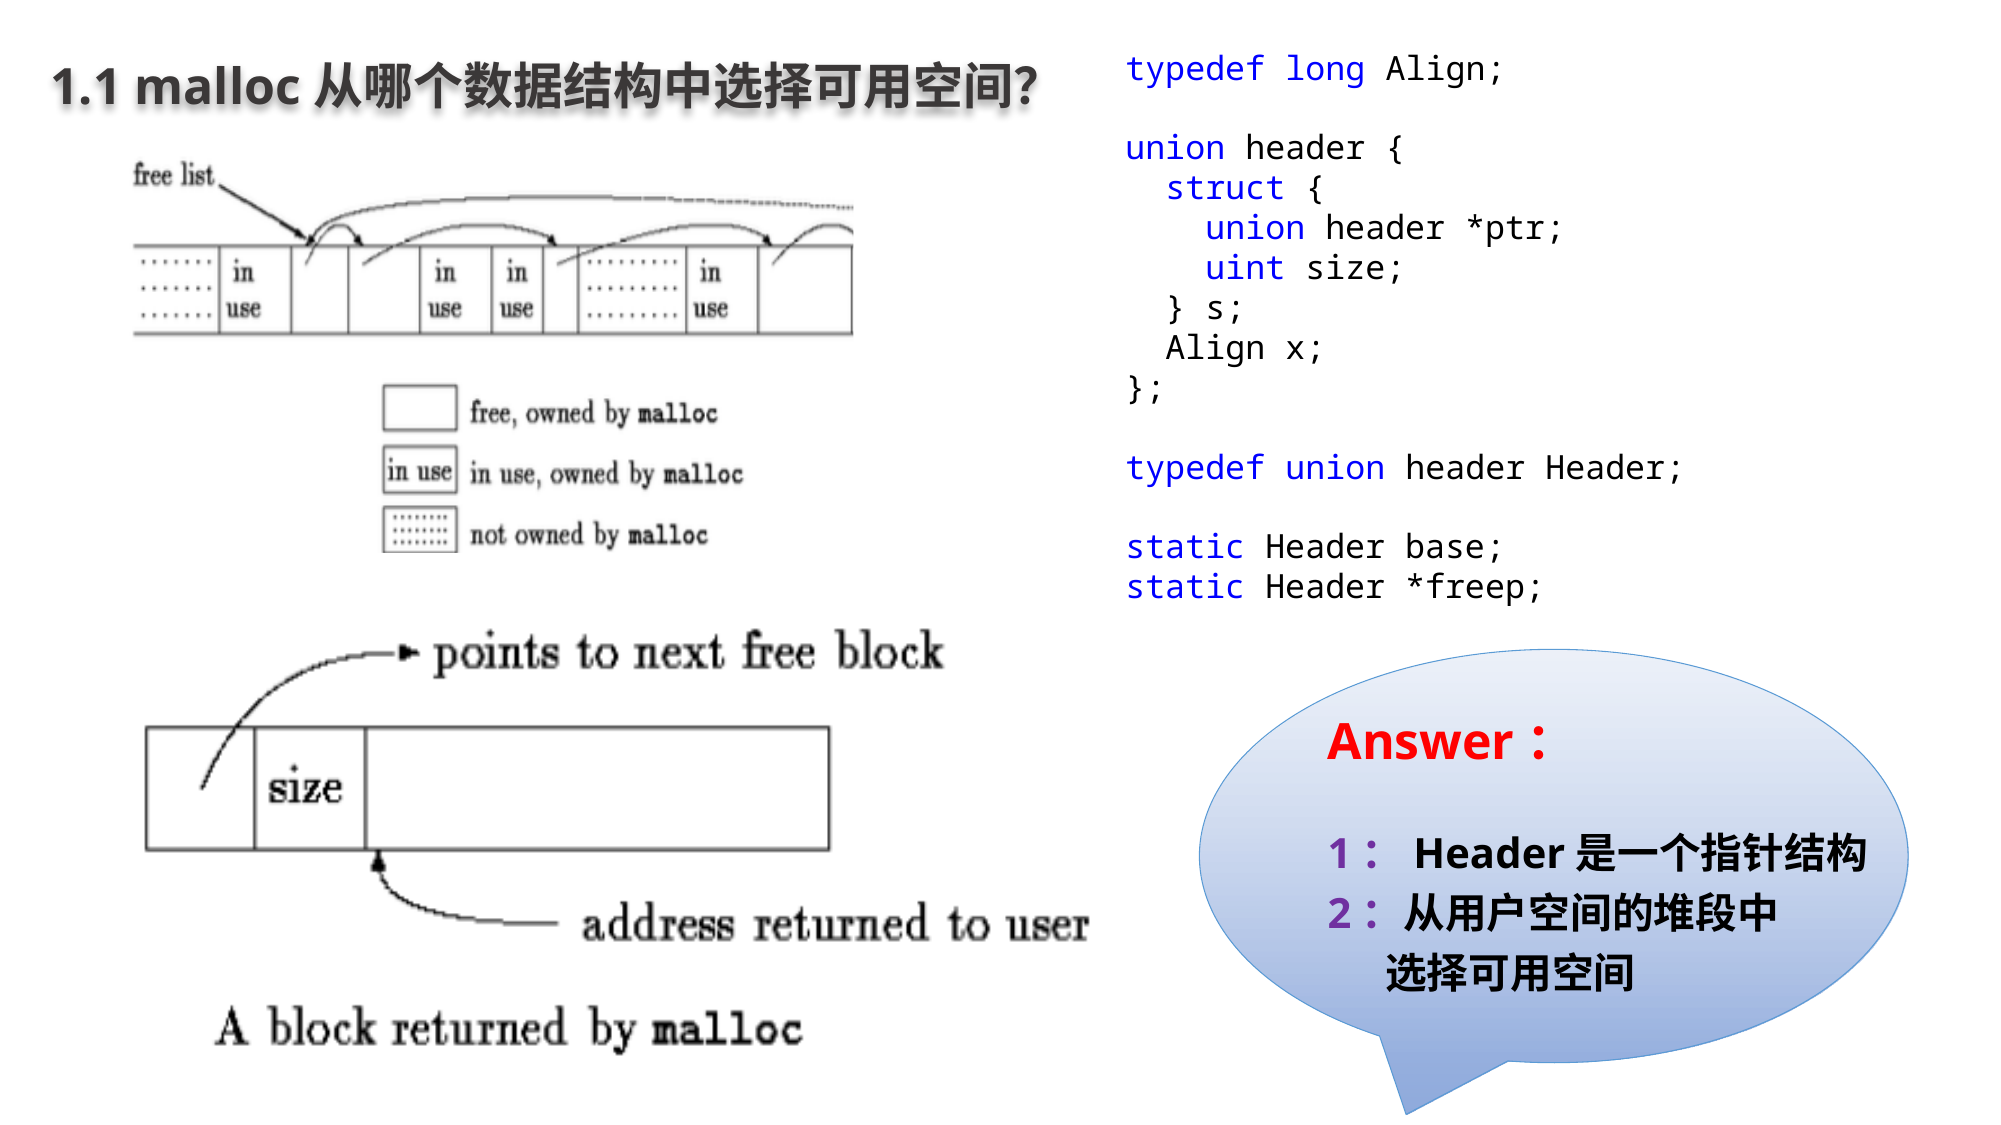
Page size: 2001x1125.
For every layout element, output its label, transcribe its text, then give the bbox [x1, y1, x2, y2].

text_box Answer： 1：Header是一个指针结构 2：从用户空间的堆段中 选择可用空间 [1312, 690, 2000, 782]
picture [78, 84, 1173, 1125]
text_box typedef long Align; union header { struct { union header *ptr; uint size; } s; Align x; }; typedef union header Header; static Header base; static Header *freep; [1110, 39, 1836, 613]
text_box [1341, 648, 1767, 690]
text_box [1198, 704, 1909, 1116]
slide_number [1412, 1042, 1863, 1103]
text_box 1.1 malloc从哪个数据结构中选择可用空间？ [35, 47, 1110, 122]
